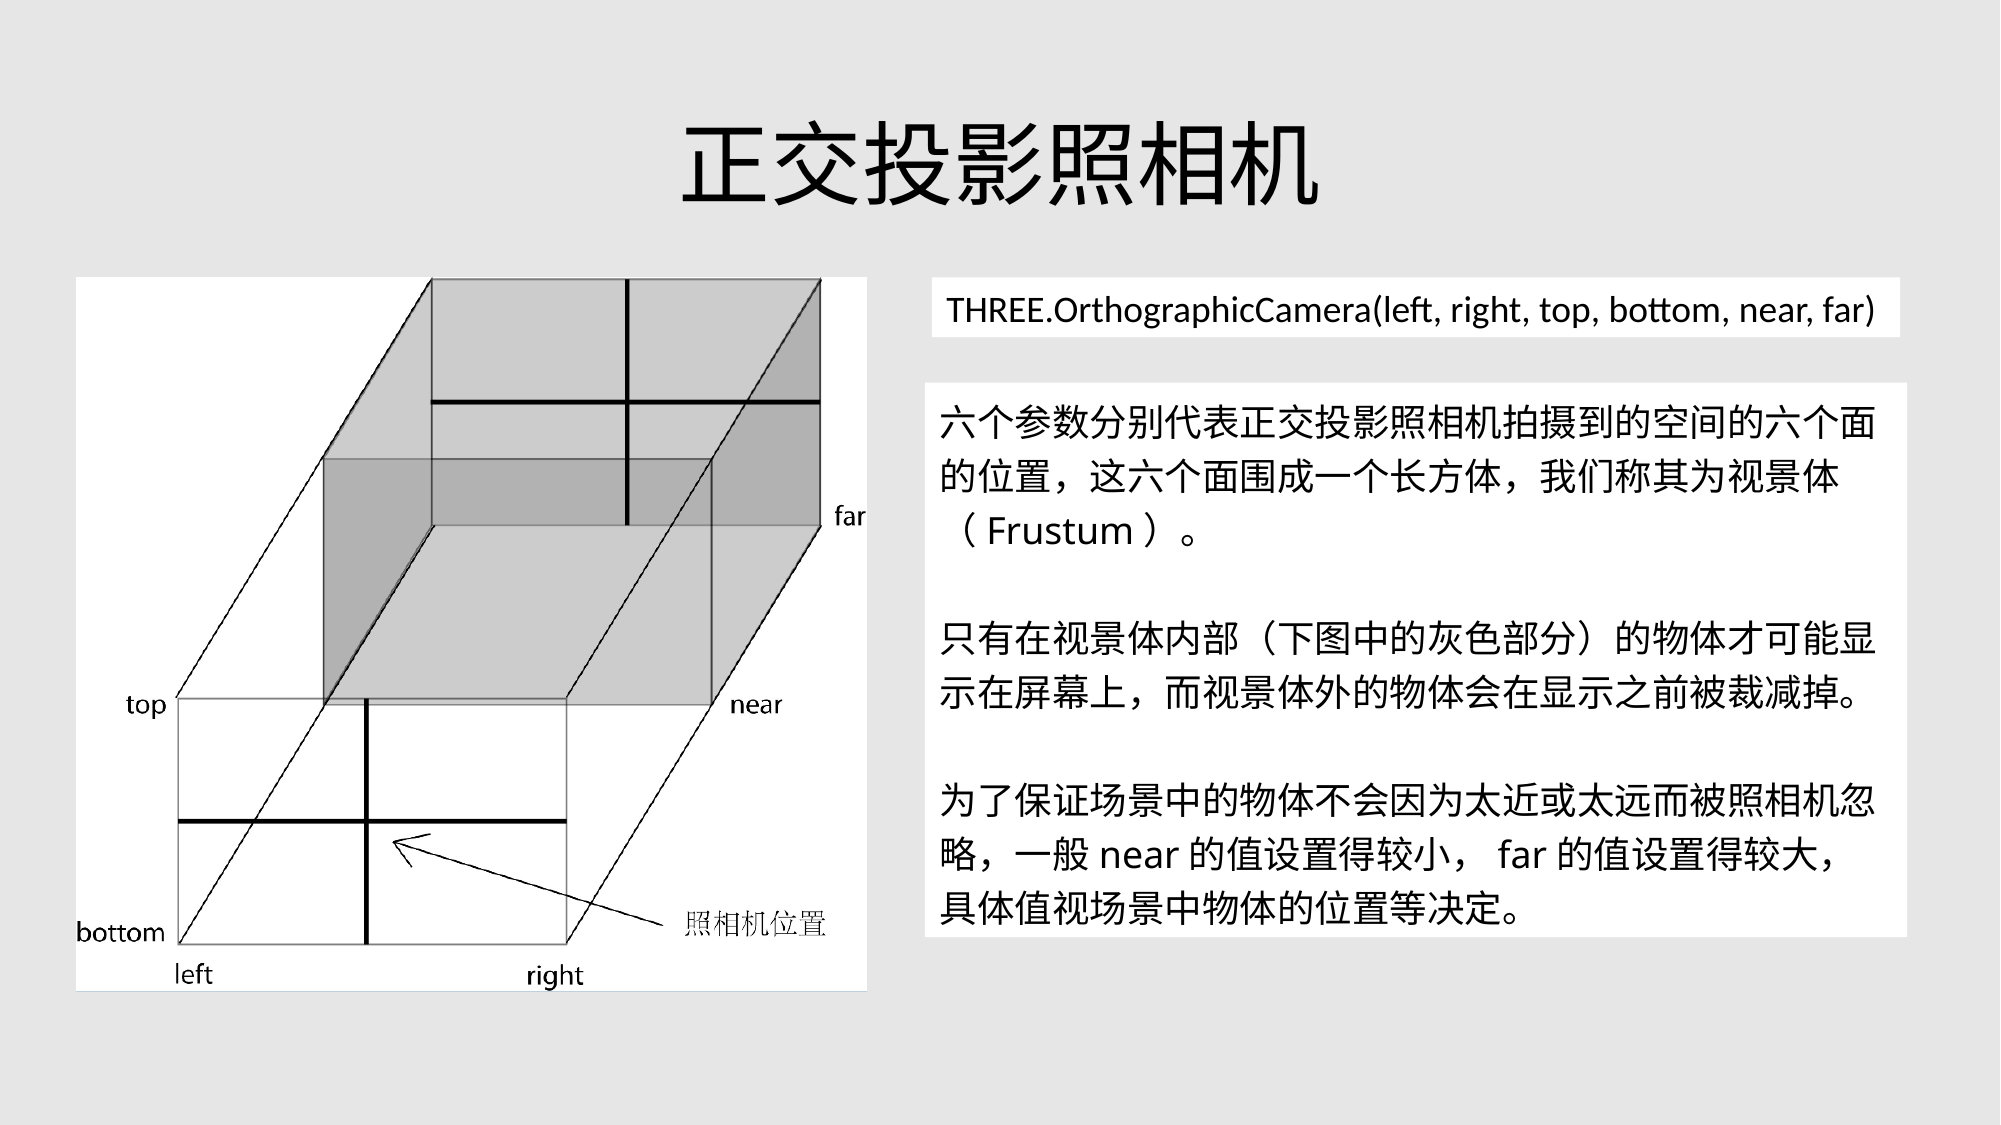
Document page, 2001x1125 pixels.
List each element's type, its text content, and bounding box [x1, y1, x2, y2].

title 正交投影照相机 [137, 59, 1863, 278]
text_box THREE.OrthographicCamera(left, right, top, bottom, near, far) [931, 277, 1901, 338]
text_box 六个参数分别代表正交投影照相机拍摄到的空间的六个面的位置，这六个面围成一个长方体，我们称其为视景体（Frustum）。 只有在视景体内部（下图中的灰色部分）的物体才可能显示在屏幕上，而视景体外的物体会在显示之前被裁减掉。 为了保证场景中的物体不会因为太近或太远而被照相机忽略，一般near的值设置得较小，far的值设置得较大，具体值视场景中物体的位置等决定。 [924, 382, 1908, 938]
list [76, 277, 867, 992]
